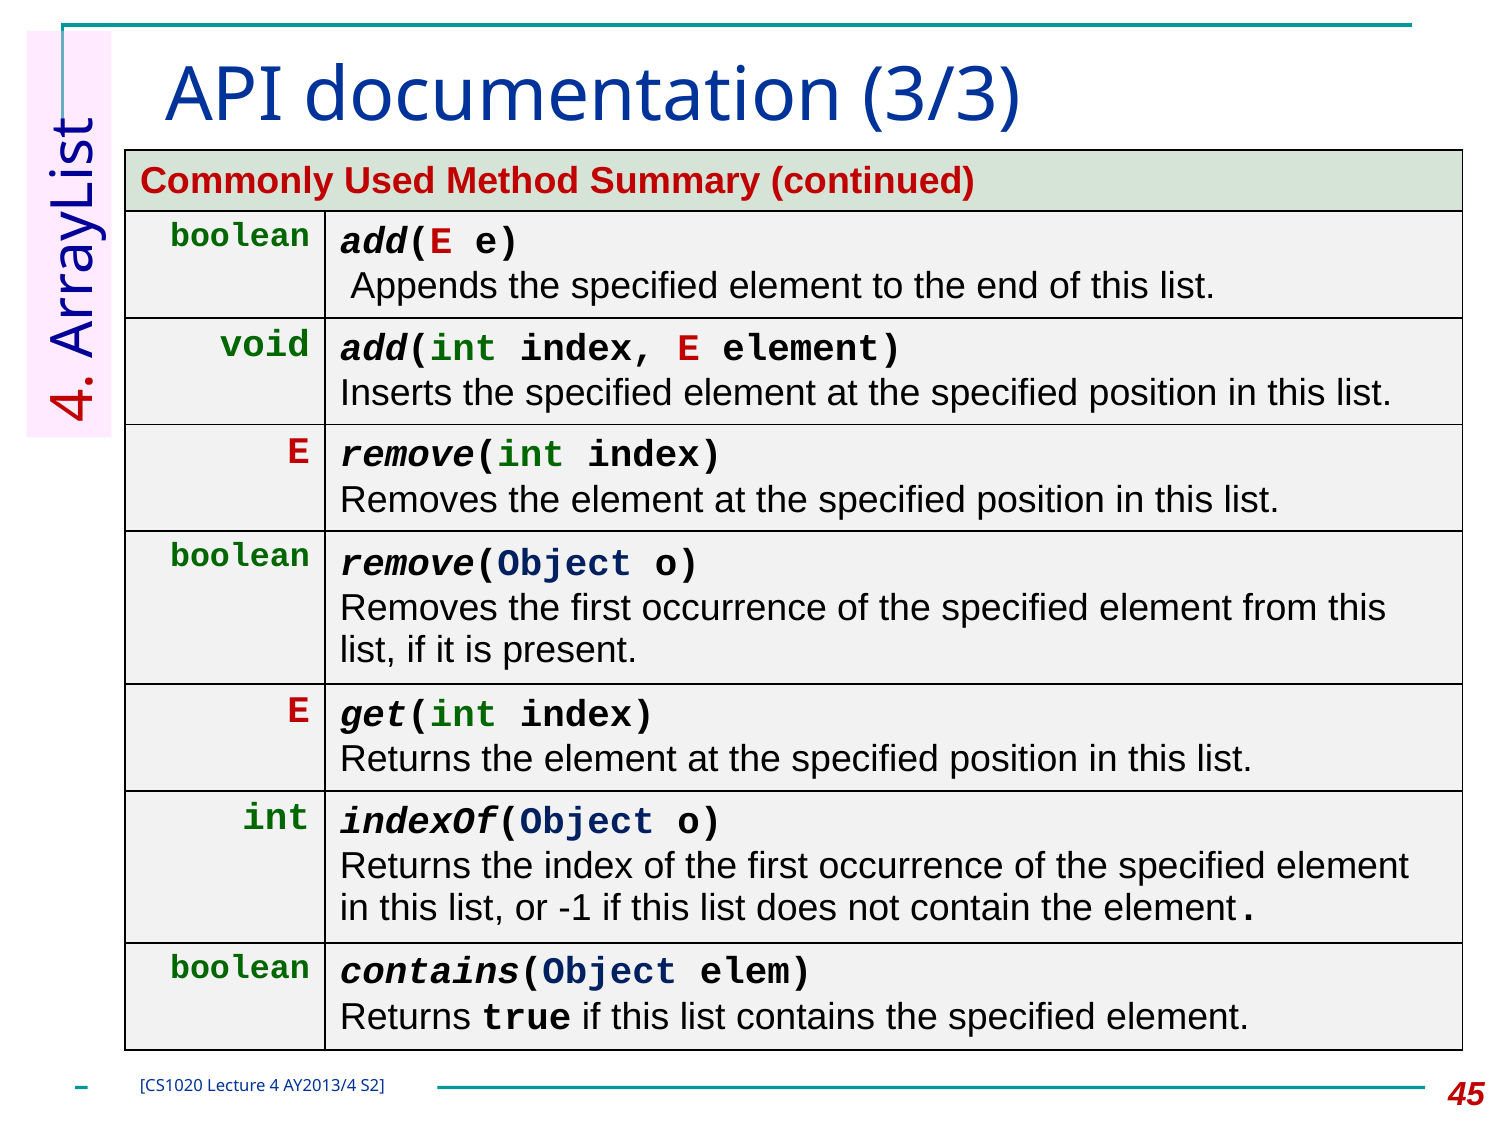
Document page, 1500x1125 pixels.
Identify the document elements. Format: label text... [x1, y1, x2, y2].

footer [CS1020 Lecture 4 AY2013/4 S2] [87, 1074, 438, 1101]
table_cell boolean [126, 944, 324, 1049]
table_cell add(E e) Appends the specified element to the end of this list. [326, 212, 1462, 317]
table_cell boolean [126, 212, 324, 317]
slide_number 45 [1400, 1065, 1500, 1125]
table_cell indexOf(Object o) Returns the index of the first occurrence of the specified element in this list, or -1 if this list does not contain the element. [326, 792, 1462, 942]
table_cell add(int index, E element) Inserts the specified element at the specified position in this list. [326, 319, 1462, 424]
table_cell remove(Object o) Removes the first occurrence of the specified element from this list, if it is present. [326, 532, 1462, 683]
text_box 4. ArrayList [26, 30, 112, 438]
table_cell E [126, 685, 324, 790]
table_header Commonly Used Method Summary (continued) [126, 151, 1462, 210]
table_cell remove(int index) Removes the element at the specified position in this list. [326, 425, 1462, 530]
table_cell boolean [126, 532, 324, 683]
table_cell E [126, 425, 324, 530]
table_cell void [126, 319, 324, 424]
table_cell get(int index) Returns the element at the specified position in this list. [326, 685, 1462, 790]
table_cell int [126, 792, 324, 942]
table_cell contains(Object elem) Returns true if this list contains the specified element. [326, 944, 1462, 1049]
title API documentation (3/3) [149, 37, 1426, 149]
